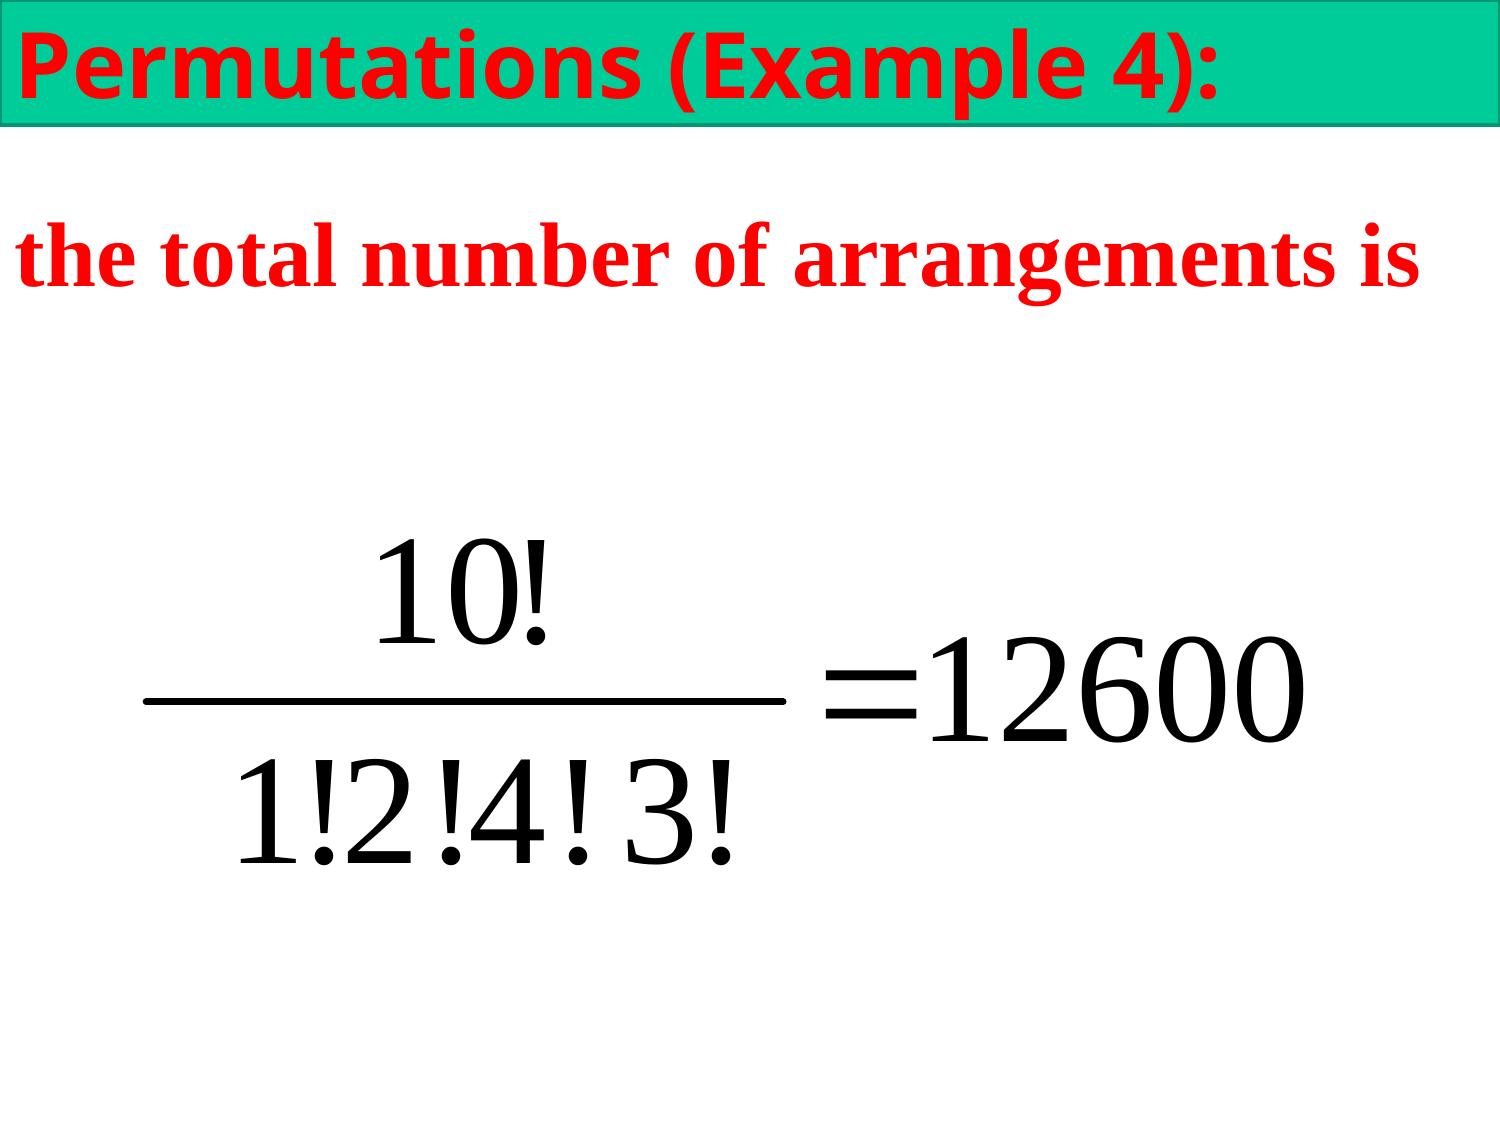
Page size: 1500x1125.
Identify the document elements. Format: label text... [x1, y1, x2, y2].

text_box Permutations (Example 4): [0, 0, 1500, 127]
text_box the total number of arrangements is [0, 187, 1500, 313]
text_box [119, 491, 1333, 938]
